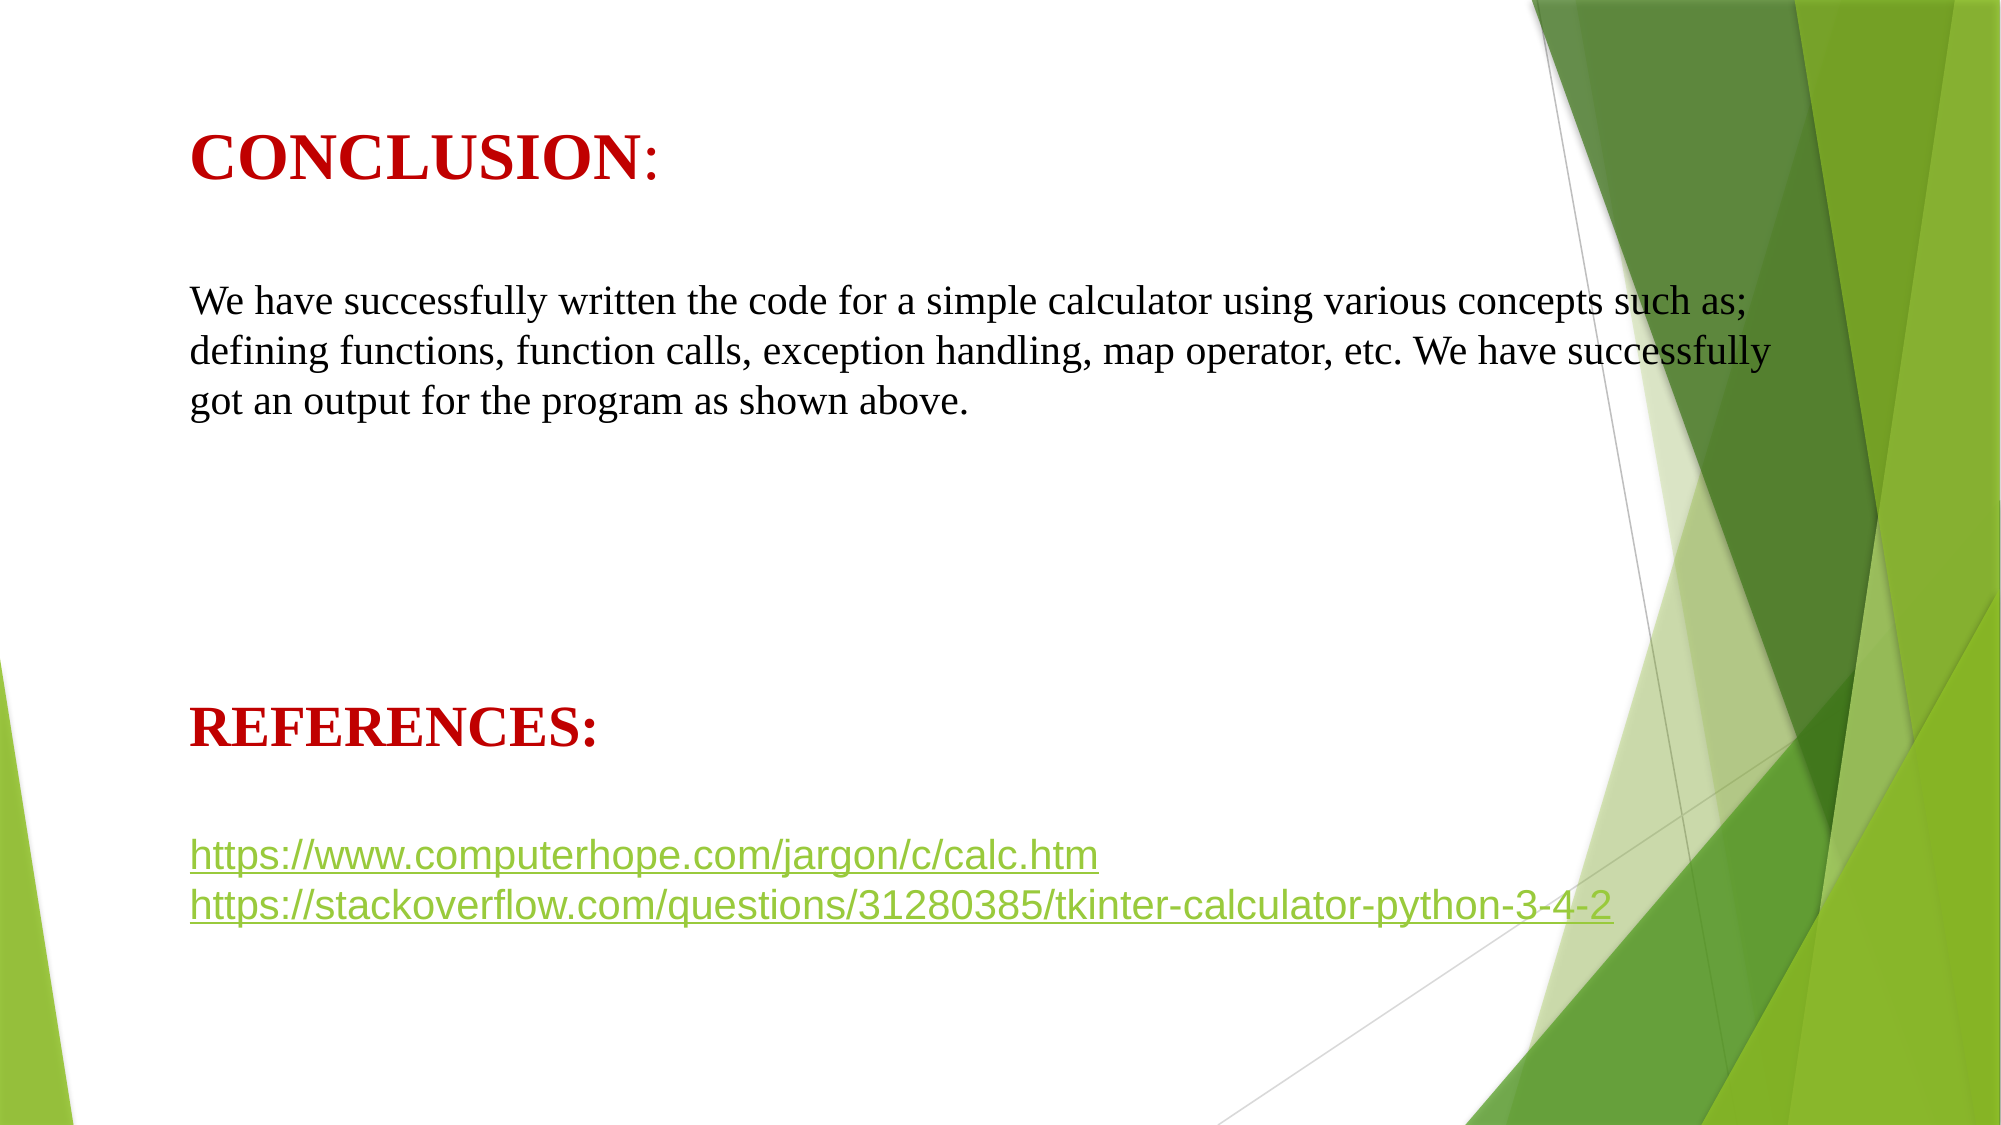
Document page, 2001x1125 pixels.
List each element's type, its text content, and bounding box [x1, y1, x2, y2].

text_box REFERENCES: https://www.computerhope.com/jargon/c/calc.htm https://stackoverflow.com/questions/31280385/tkinter-calculator-python-3-4-2 [174, 680, 1825, 941]
text_box CONCLUSION: We have successfully written the code for a simple calculator using various concepts such as; defining functions, function calls, exception handling, map operator, etc. We have successfully got an output for the program as shown above. [174, 105, 1825, 651]
